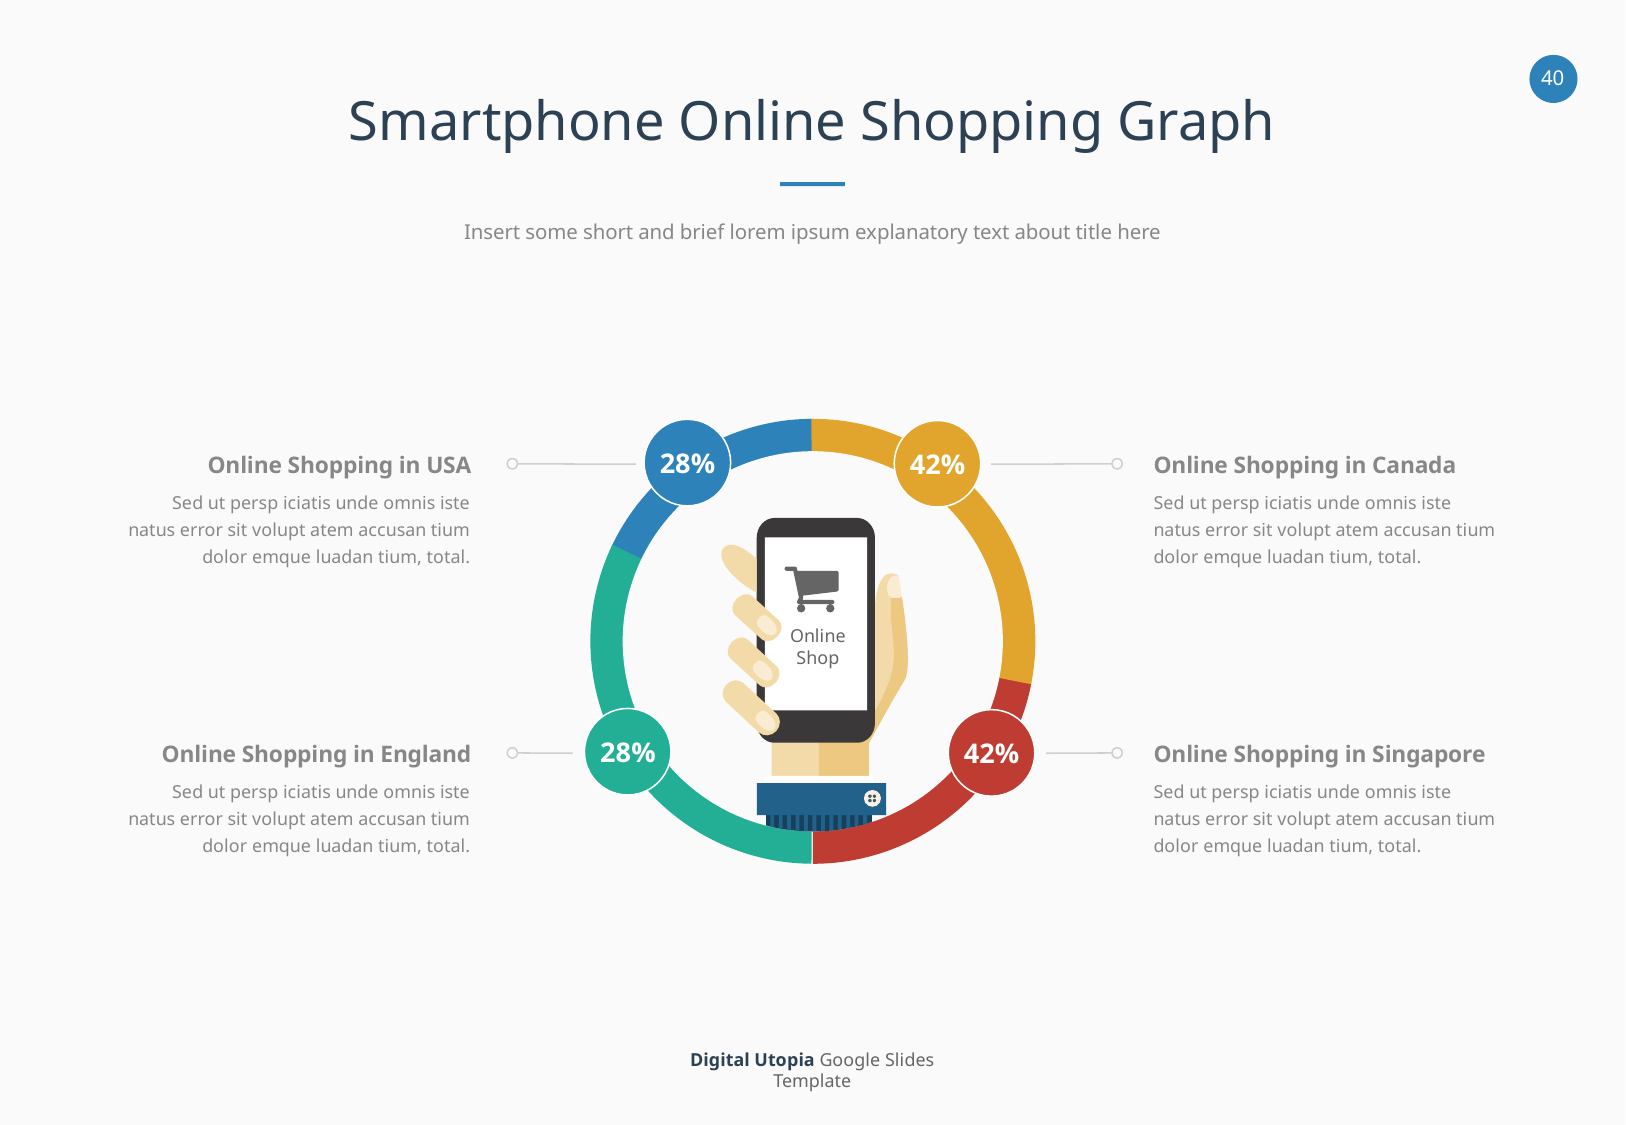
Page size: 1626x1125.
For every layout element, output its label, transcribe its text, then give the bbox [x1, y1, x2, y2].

text_box Online Shopping in Canada [1153, 451, 1503, 479]
text_box Sed ut persp iciatis unde omnis iste natus error sit volupt atem accusan tium dolor emque luadan tium, total. [121, 774, 471, 857]
text_box Online Shopping in England [121, 740, 471, 768]
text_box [990, 458, 1123, 470]
text_box Online Shopping in Singapore [1153, 740, 1503, 768]
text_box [506, 747, 573, 759]
text_box Sed ut persp iciatis unde omnis iste natus error sit volupt atem accusan tium dolor emque luadan tium, total. [121, 485, 471, 568]
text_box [1045, 747, 1123, 759]
list Smartphone Online Shopping Graph [121, 86, 1504, 159]
text_box Sed ut persp iciatis unde omnis iste natus error sit volupt atem accusan tium dolor emque luadan tium, total. [1153, 774, 1503, 857]
text_box Online Shopping in USA [121, 451, 471, 479]
list Insert some short and brief lorem ipsum explanatory text about title here [121, 219, 1504, 250]
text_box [584, 418, 1036, 865]
text_box Sed ut persp iciatis unde omnis iste natus error sit volupt atem accusan tium dolor emque luadan tium, total. [1153, 485, 1503, 568]
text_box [506, 458, 636, 470]
